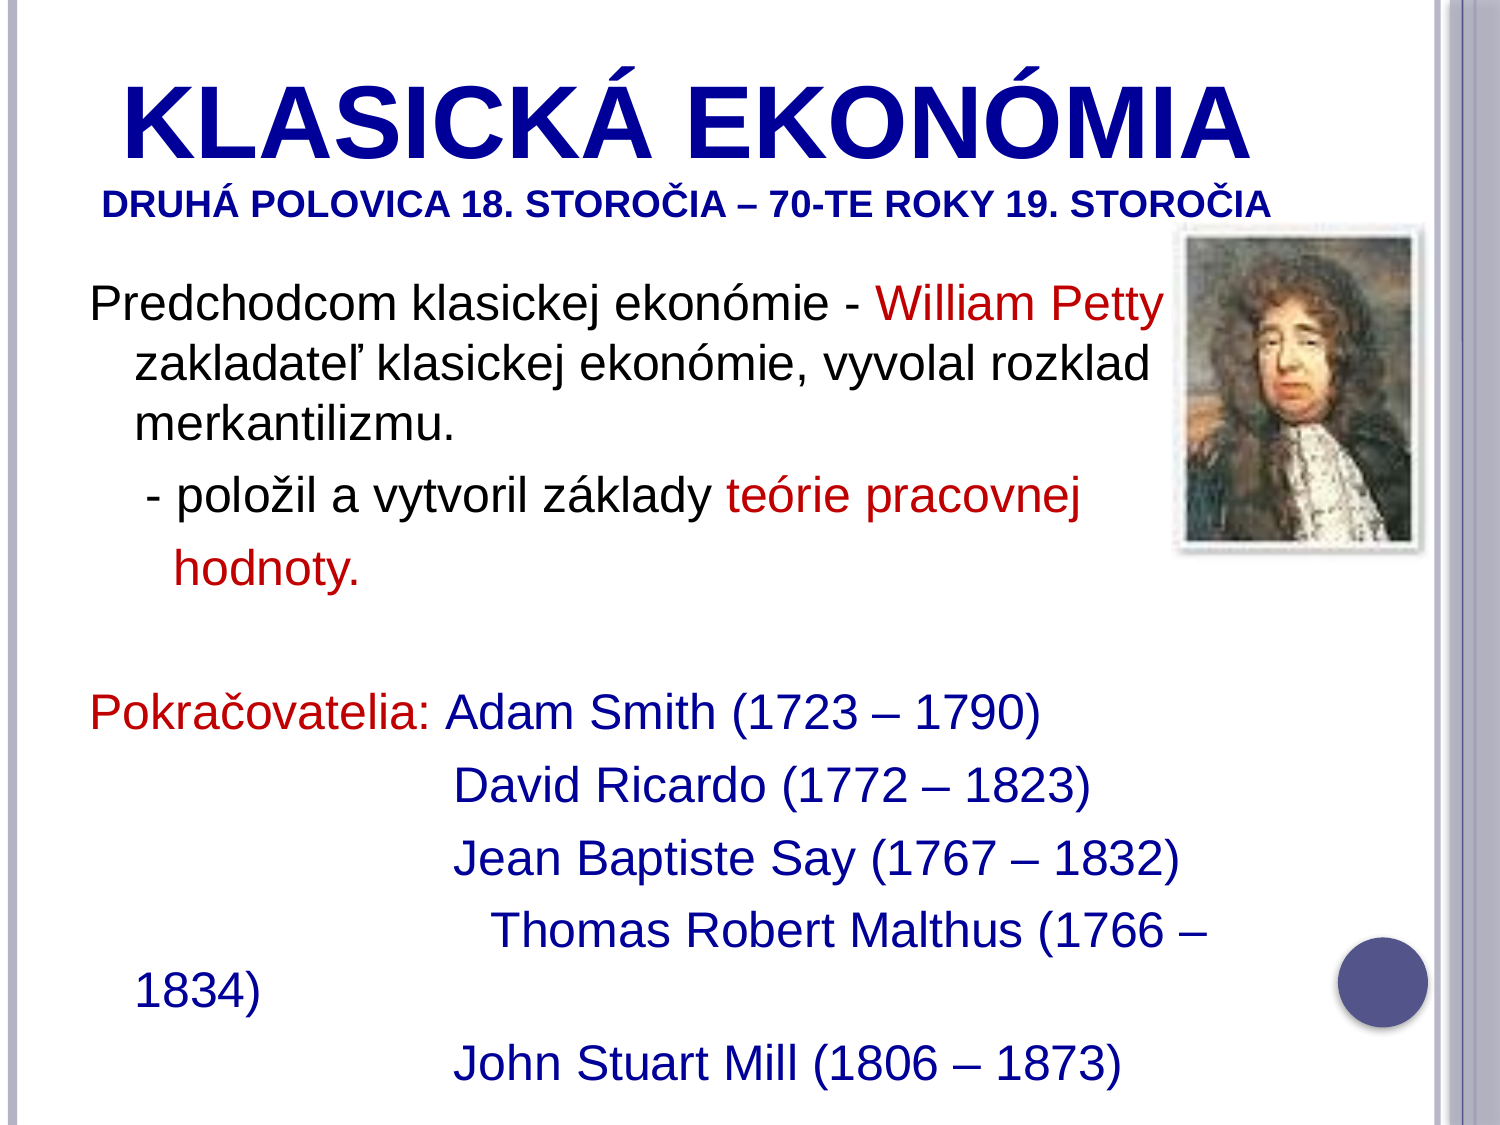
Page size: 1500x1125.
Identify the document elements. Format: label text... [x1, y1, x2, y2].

picture [1171, 222, 1434, 563]
title Klasická ekonómia druhá polovica 18. storočia – 70-te roky 19. storočia [75, 45, 1300, 233]
list Predchodcom klasickej ekonómie - William Petty - zakladateľ klasickej ekonómie, vyvolal rozklad merkantilizmu. - položil a vytvoril základy teórie pracovnej hodnoty. Pokračovatelia: Adam Smith (1723 – 1790) David Ricardo (1772 – 1823) Jean Baptiste Say (1767 – 1832) Thomas Robert Malthus (1766 – 1834) John Stuart Mill (1806 – 1873) [75, 262, 1336, 1062]
